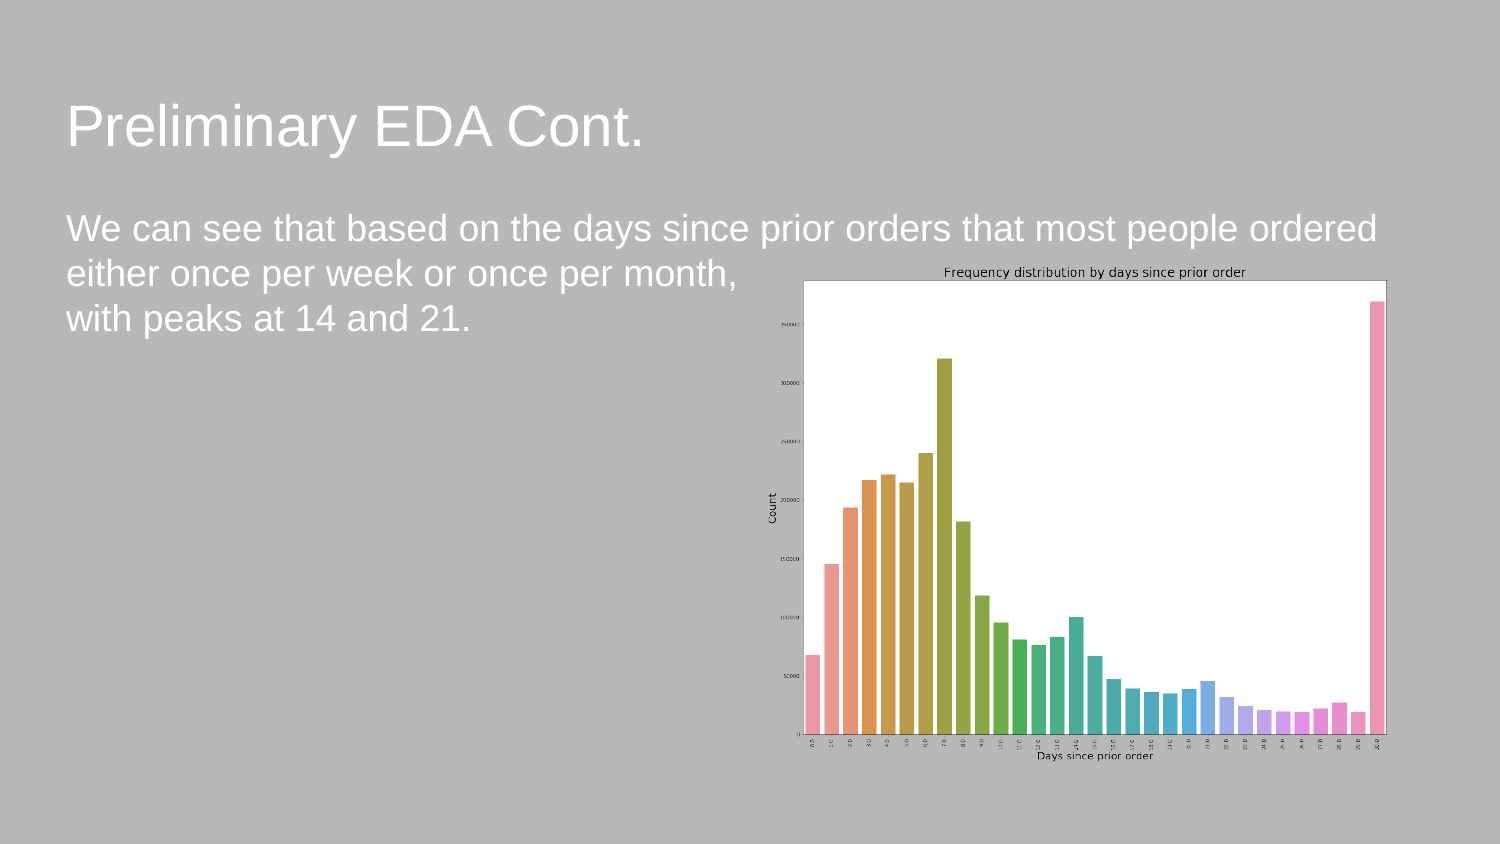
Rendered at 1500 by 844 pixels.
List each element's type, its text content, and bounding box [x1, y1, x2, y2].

picture [764, 263, 1390, 765]
list We can see that based on the days since prior orders that most people ordered either once per week or once per month, with peaks at 14 and 21. [51, 189, 1449, 750]
title Preliminary EDA Cont. [51, 72, 1449, 167]
